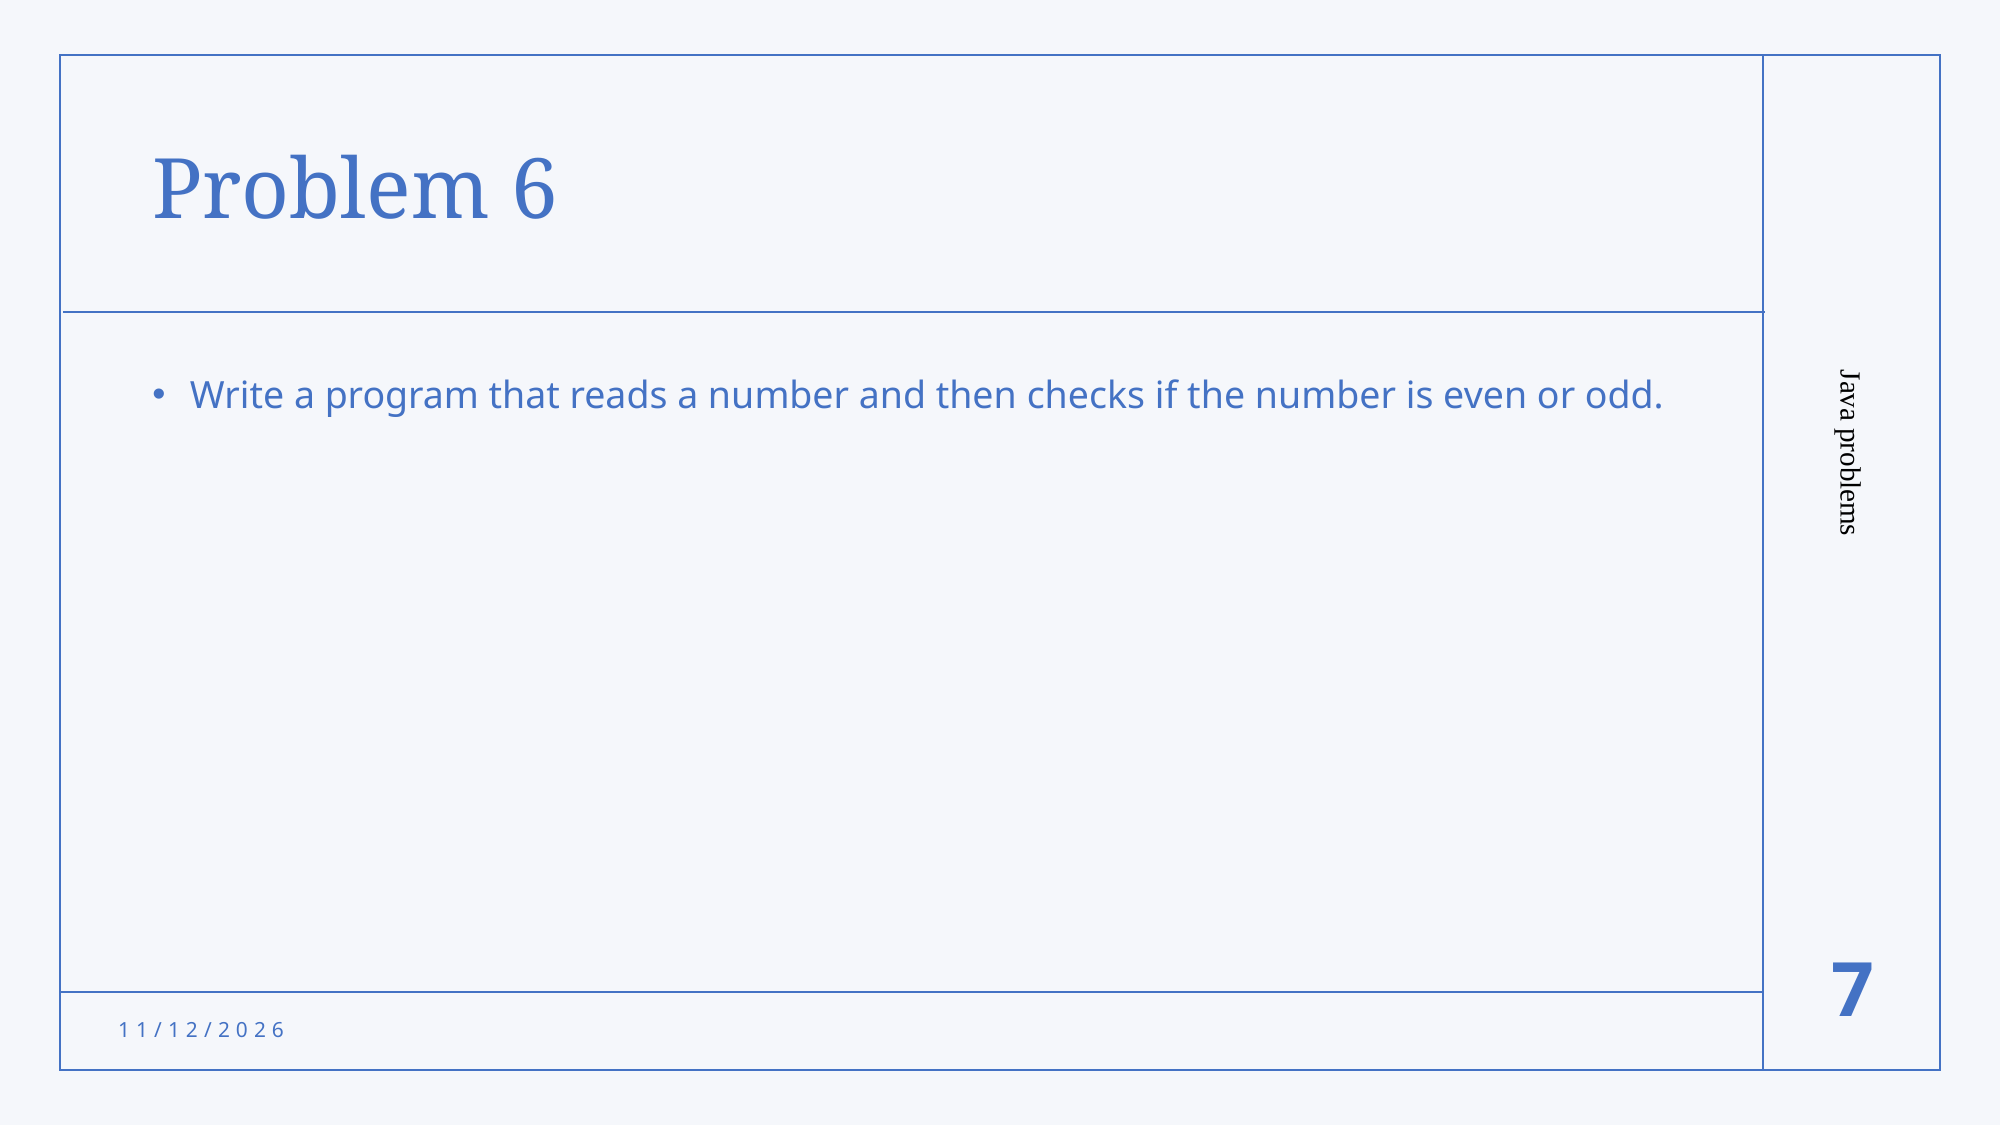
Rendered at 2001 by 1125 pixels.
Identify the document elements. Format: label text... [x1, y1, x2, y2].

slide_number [103, 1007, 621, 1055]
list Write a program that reads a number and then checks if the number is even or odd. [137, 345, 1701, 944]
slide_number 7 [1775, 930, 1932, 1055]
title Problem 6 [137, 89, 1701, 294]
footer Java problems [1822, 115, 1883, 791]
